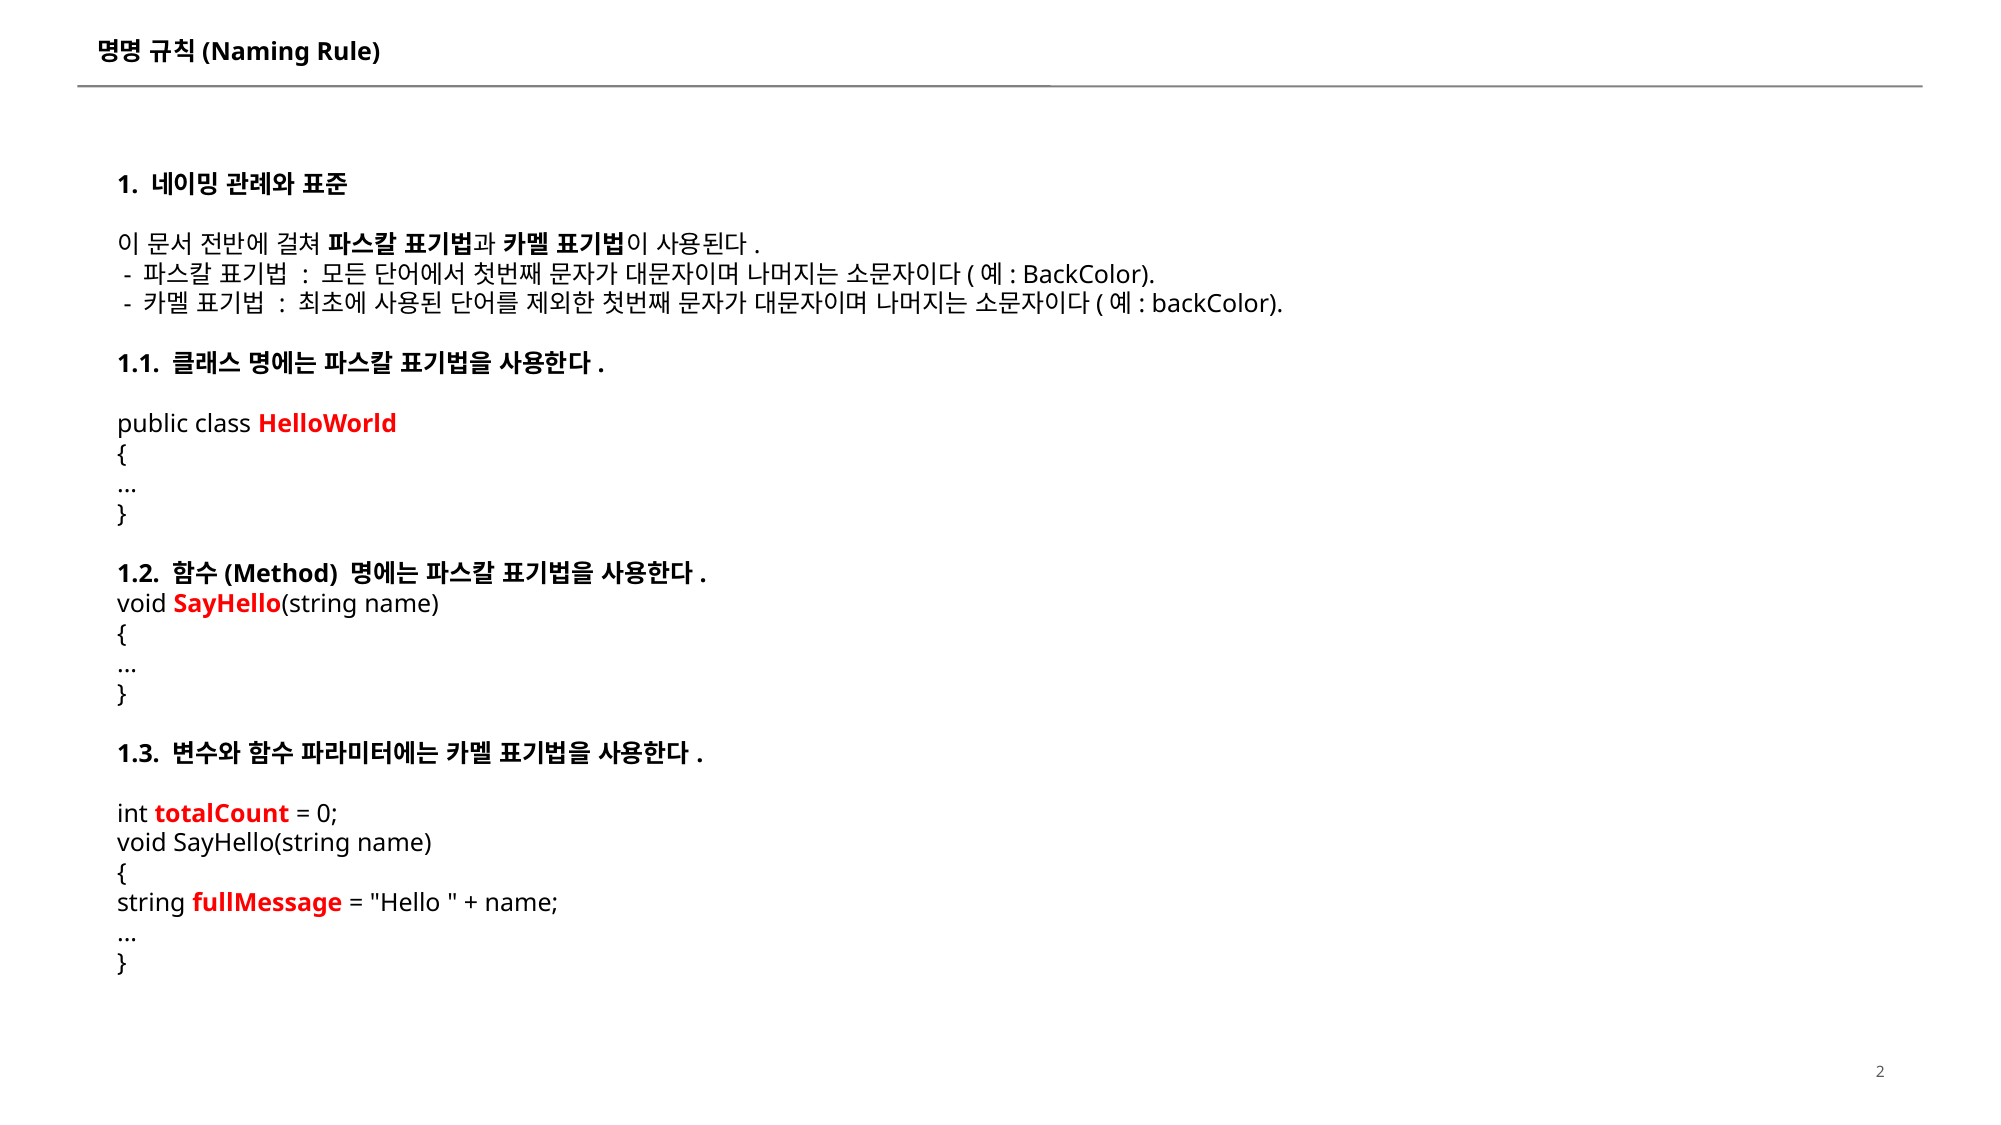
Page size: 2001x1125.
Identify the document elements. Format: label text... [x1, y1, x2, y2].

text_box 1. 네이밍 관례와 표준 이 문서 전반에 걸쳐 파스칼 표기법과 카멜 표기법이 사용된다. - 파스칼 표기법 : 모든 단어에서 첫번째 문자가 대문자이며 나머지는 소문자이다(예: BackColor). - 카멜 표기법 : 최초에 사용된 단어를 제외한 첫번째 문자가 대문자이며 나머지는 소문자이다(예: backColor). 1.1. 클래스 명에는 파스칼 표기법을 사용한다. public class HelloWorld { ... } 1.2. 함수(Method) 명에는 파스칼 표기법을 사용한다. void SayHello(string name) { ... } 1.3. 변수와 함수 파라미터에는 카멜 표기법을 사용한다. int totalCount = 0; void SayHello(string name) { string fullMessage = "Hello " + name; ... } [102, 160, 1945, 1029]
title 명명 규칙(Naming Rule) [82, 23, 1904, 78]
slide_number 2 [1433, 1042, 1900, 1103]
